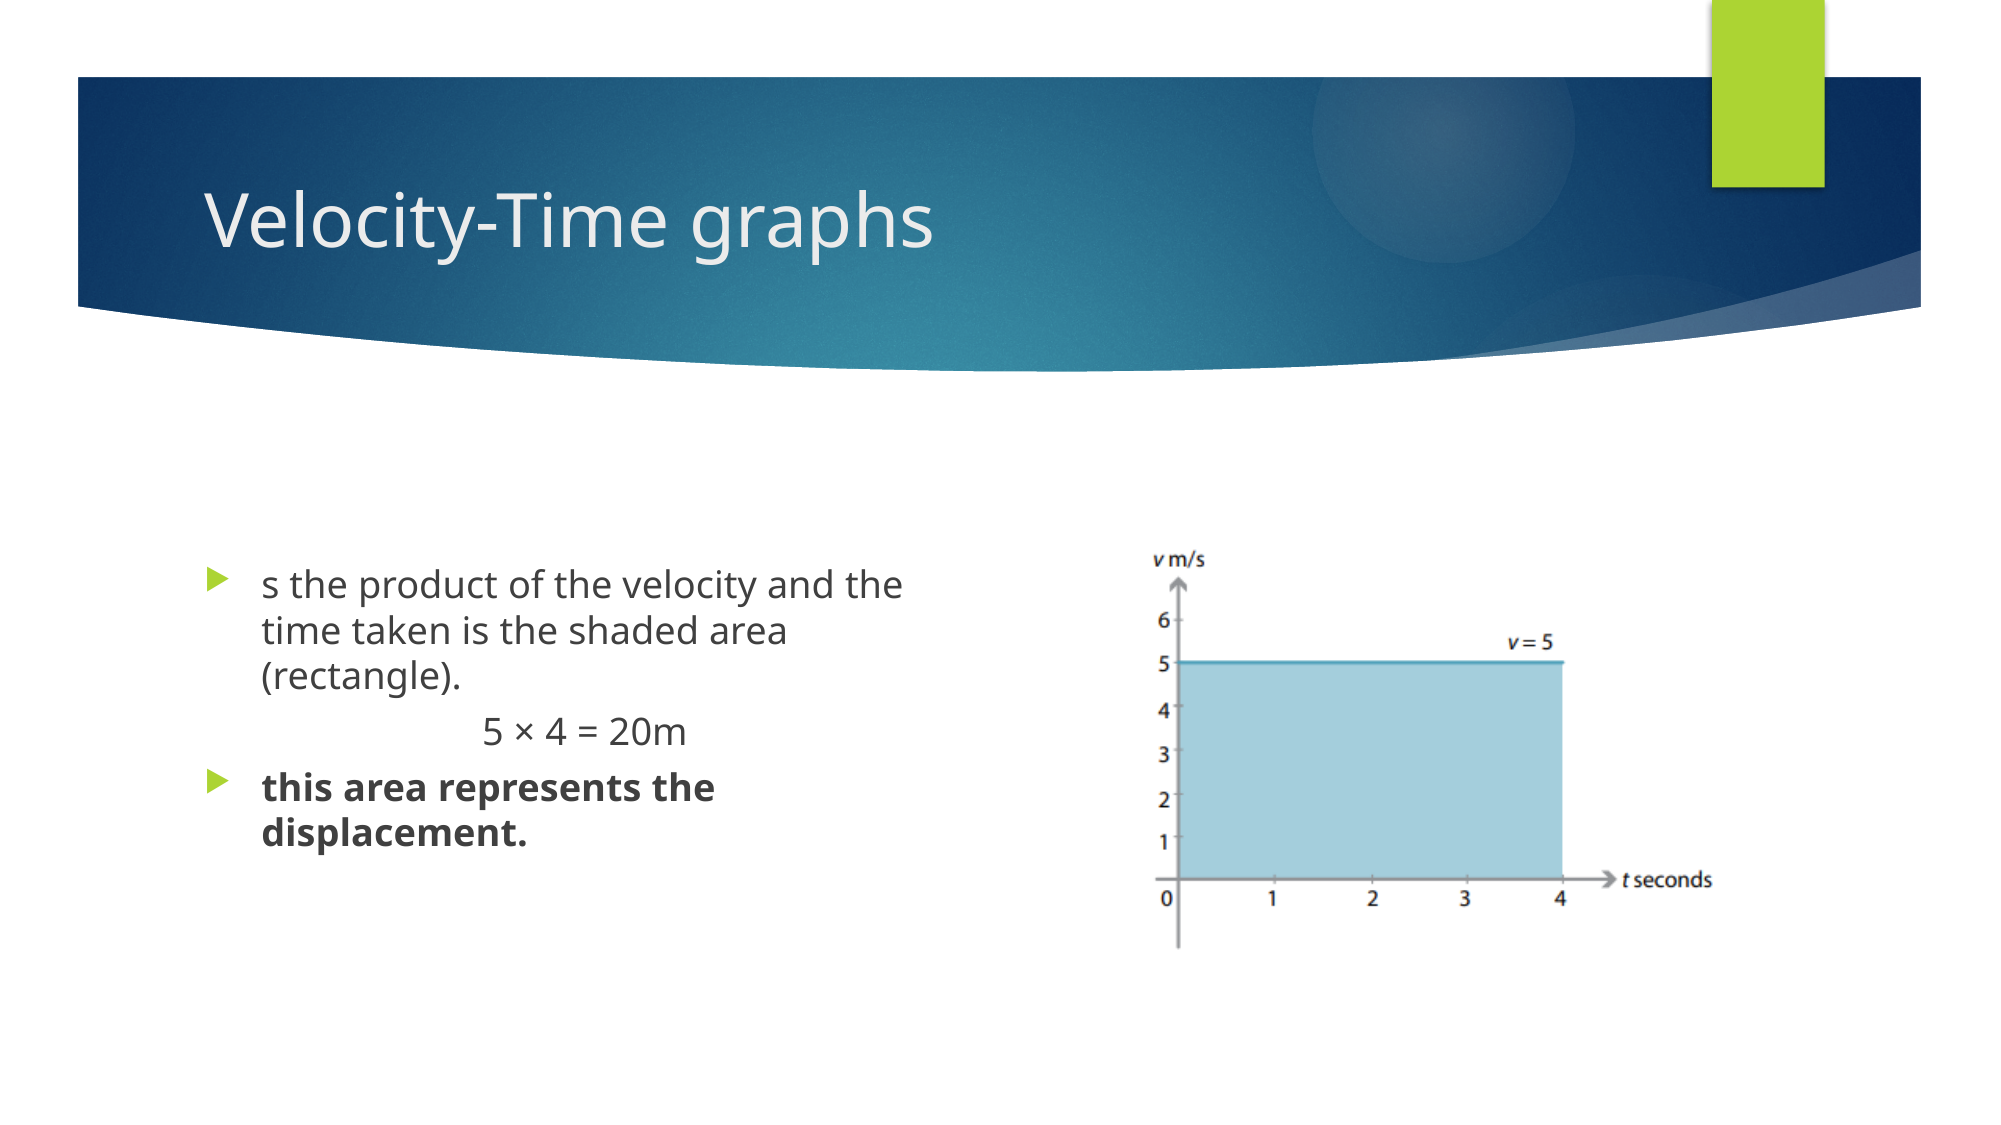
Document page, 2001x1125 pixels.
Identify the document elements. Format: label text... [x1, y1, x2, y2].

list s the product of the velocity and the time taken is the shaded area (rectangle). 5 × 4 = 20m this area represents the displacement. [189, 521, 981, 988]
title Velocity-Time graphs [189, 159, 1627, 276]
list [1087, 533, 1741, 976]
